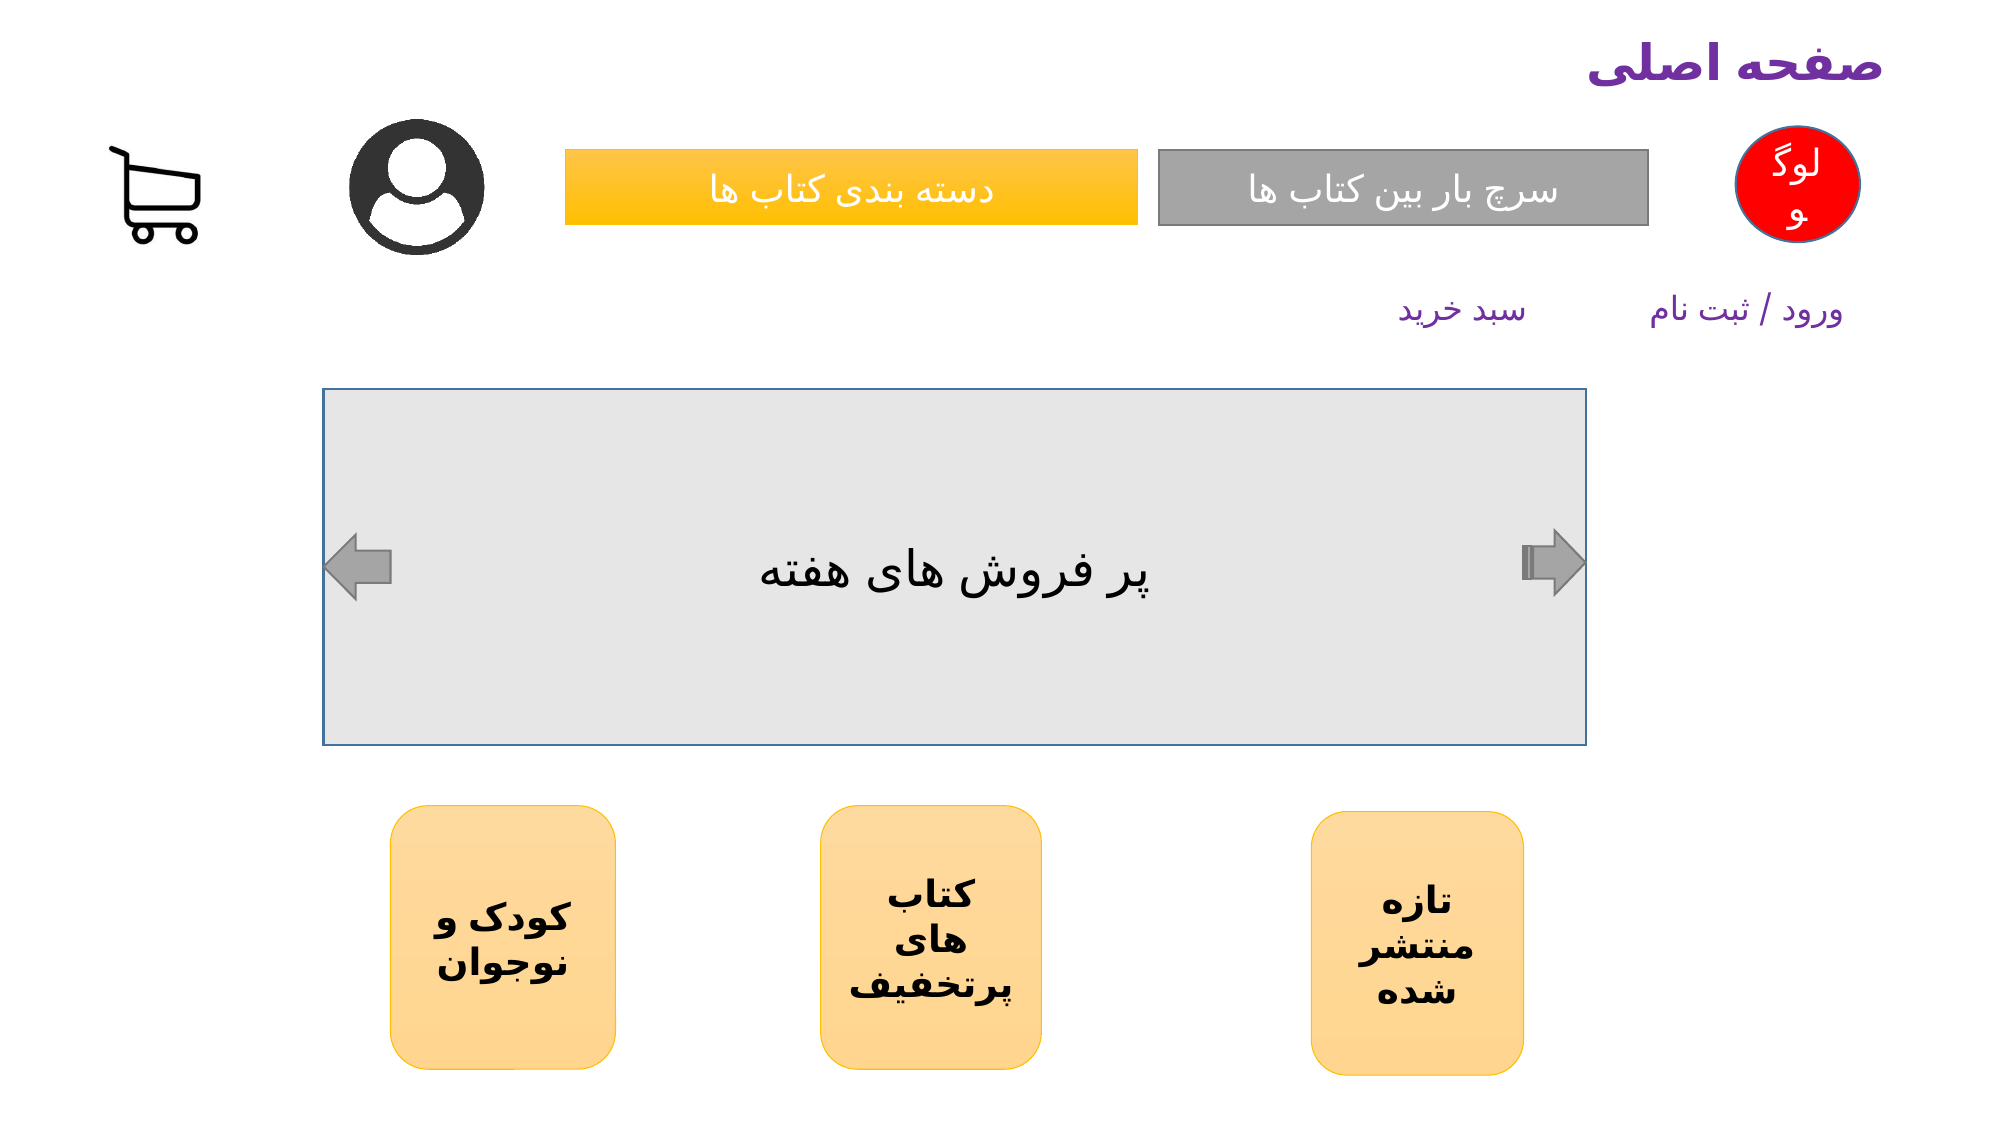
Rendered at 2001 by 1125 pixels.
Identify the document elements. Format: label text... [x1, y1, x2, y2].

text_box [1522, 527, 1588, 598]
text_box کتاب های پرتخفیف [820, 805, 1042, 1070]
subtitle ورود / ثبت نام سبد خرید [49, 120, 1860, 1125]
text_box لوگو [1734, 125, 1862, 244]
text_box پر فروش های هفته [322, 388, 1587, 746]
text_box کودک و نوجوان [389, 805, 617, 1070]
text_box دسته بندی کتاب ها [565, 149, 1138, 225]
title صفحه اصلی [1479, 0, 2000, 99]
picture [314, 119, 518, 255]
text_box سرچ بار بین کتاب ها [1158, 149, 1649, 226]
text_box تازه منتشر شده [1310, 811, 1525, 1076]
picture [96, 134, 213, 255]
text_box [322, 532, 392, 602]
